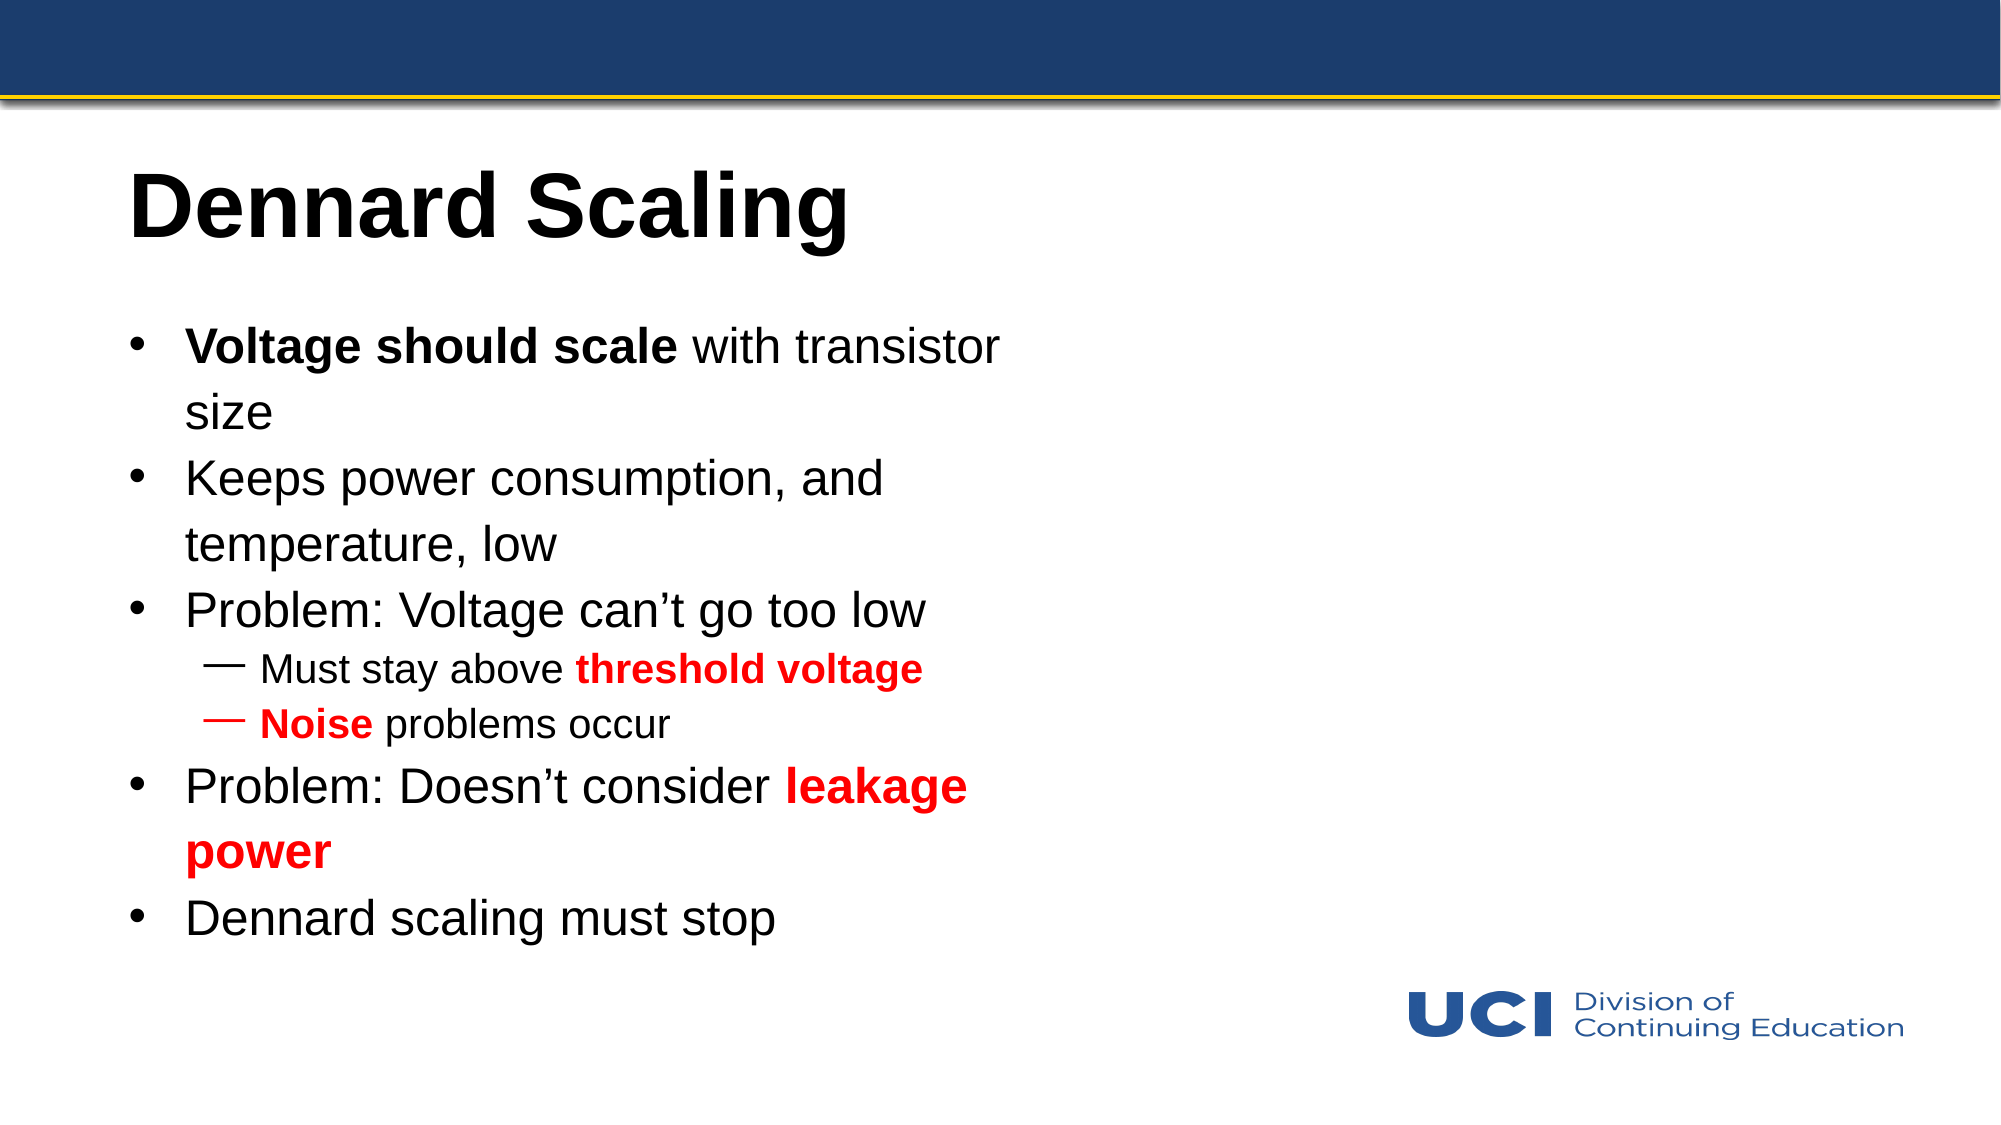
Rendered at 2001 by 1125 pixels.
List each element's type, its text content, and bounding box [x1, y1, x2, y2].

text_box Voltage should scale with transistor size Keeps power consumption, and temperature, low Problem: Voltage can’t go too low Must stay above threshold voltage Noise problems occur Problem: Doesn’t consider leakage power Dennard scaling must stop [113, 299, 1100, 953]
title Dennard Scaling [113, 99, 875, 299]
picture [1409, 991, 1903, 1040]
